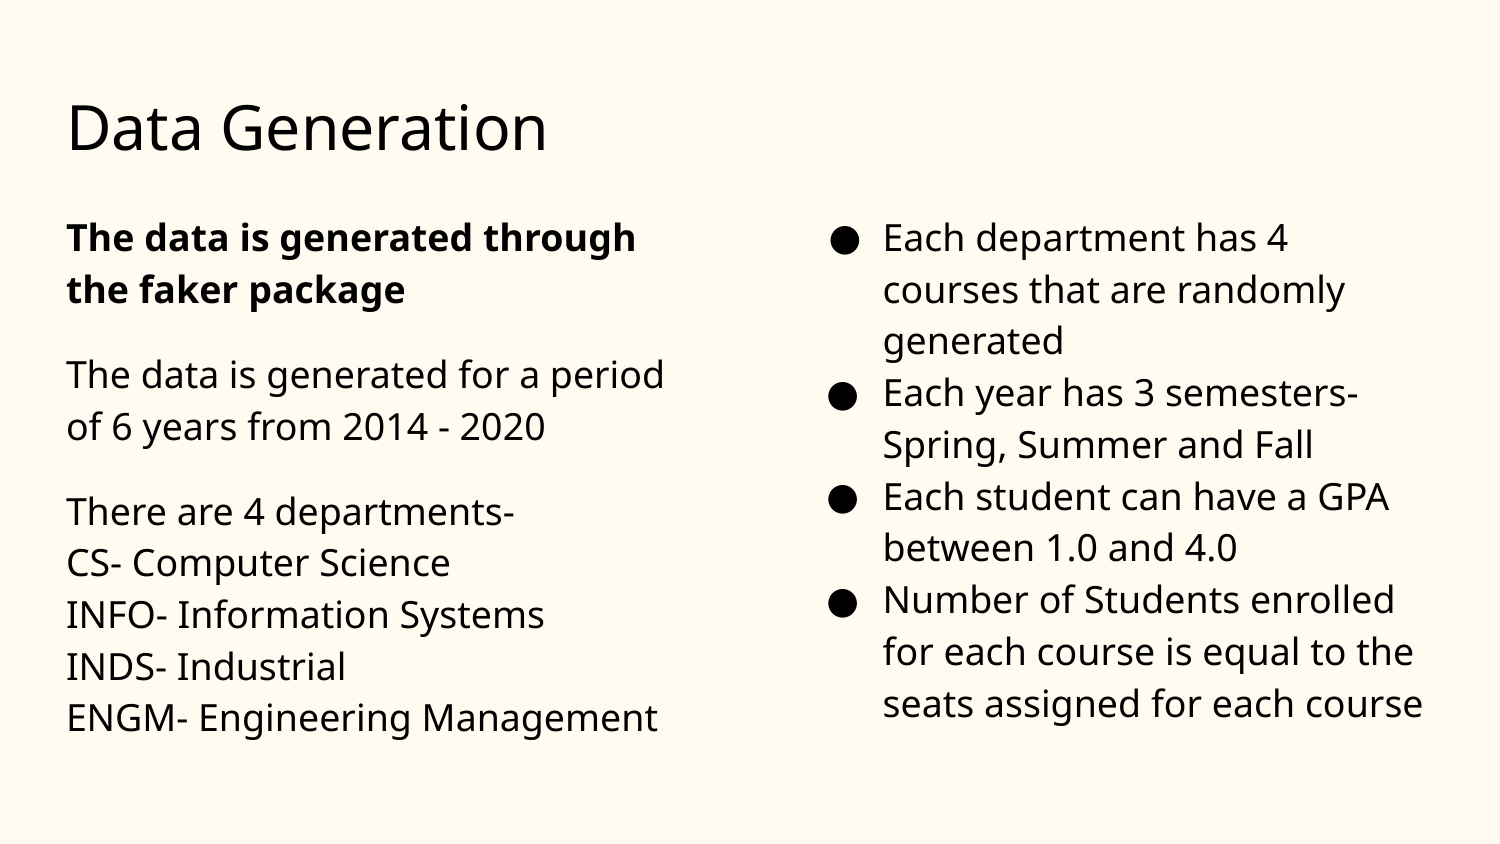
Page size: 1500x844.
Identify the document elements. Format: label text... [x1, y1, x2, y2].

list Each department has 4 courses that are randomly generated Each year has 3 semesters- Spring, Summer and Fall Each student can have a GPA between 1.0 and 4.0 Number of Students enrolled for each course is equal to the seats assigned for each course [792, 192, 1449, 750]
list The data is generated through the faker package The data is generated for a period of 6 years from 2014 - 2020 There are 4 departments- CS- Computer Science INFO- Information Systems INDS- Industrial ENGM- Engineering Management [51, 192, 708, 750]
title Data Generation [51, 72, 1449, 174]
